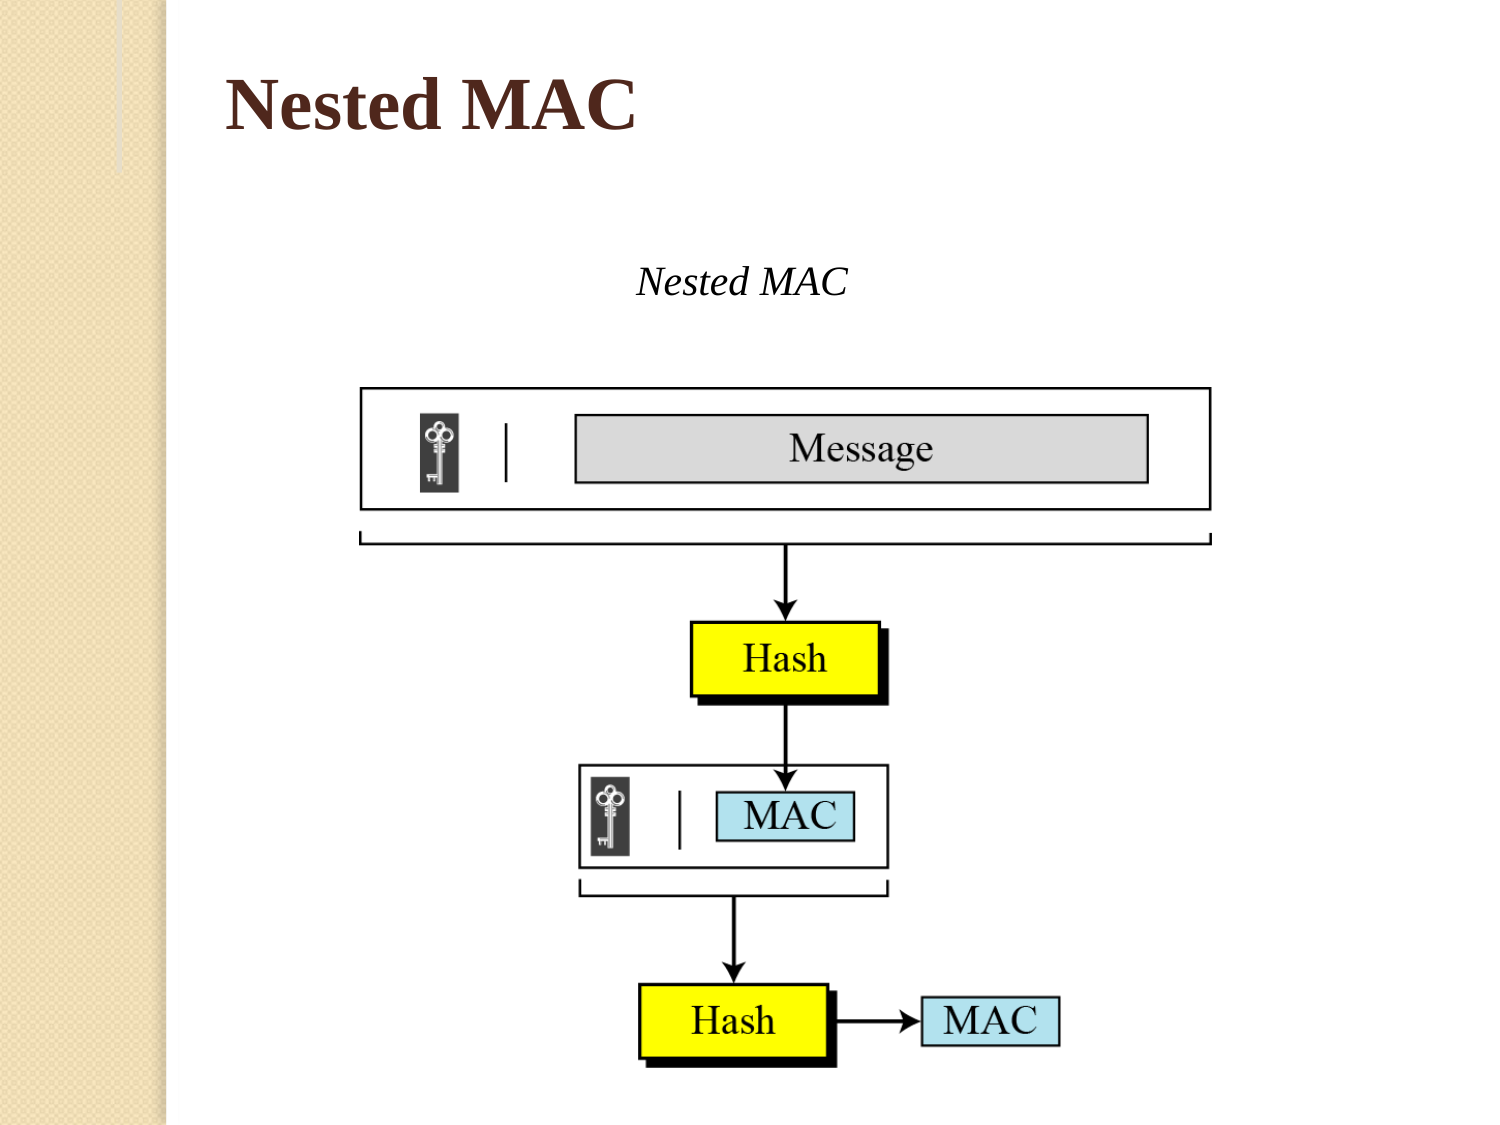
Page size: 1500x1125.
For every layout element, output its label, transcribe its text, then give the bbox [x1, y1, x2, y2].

text_box [116, 0, 122, 173]
text_box Nested MAC [621, 246, 865, 312]
picture [0, 0, 166, 1125]
text_box Nested MAC [210, 46, 1442, 152]
picture [359, 387, 1213, 1068]
